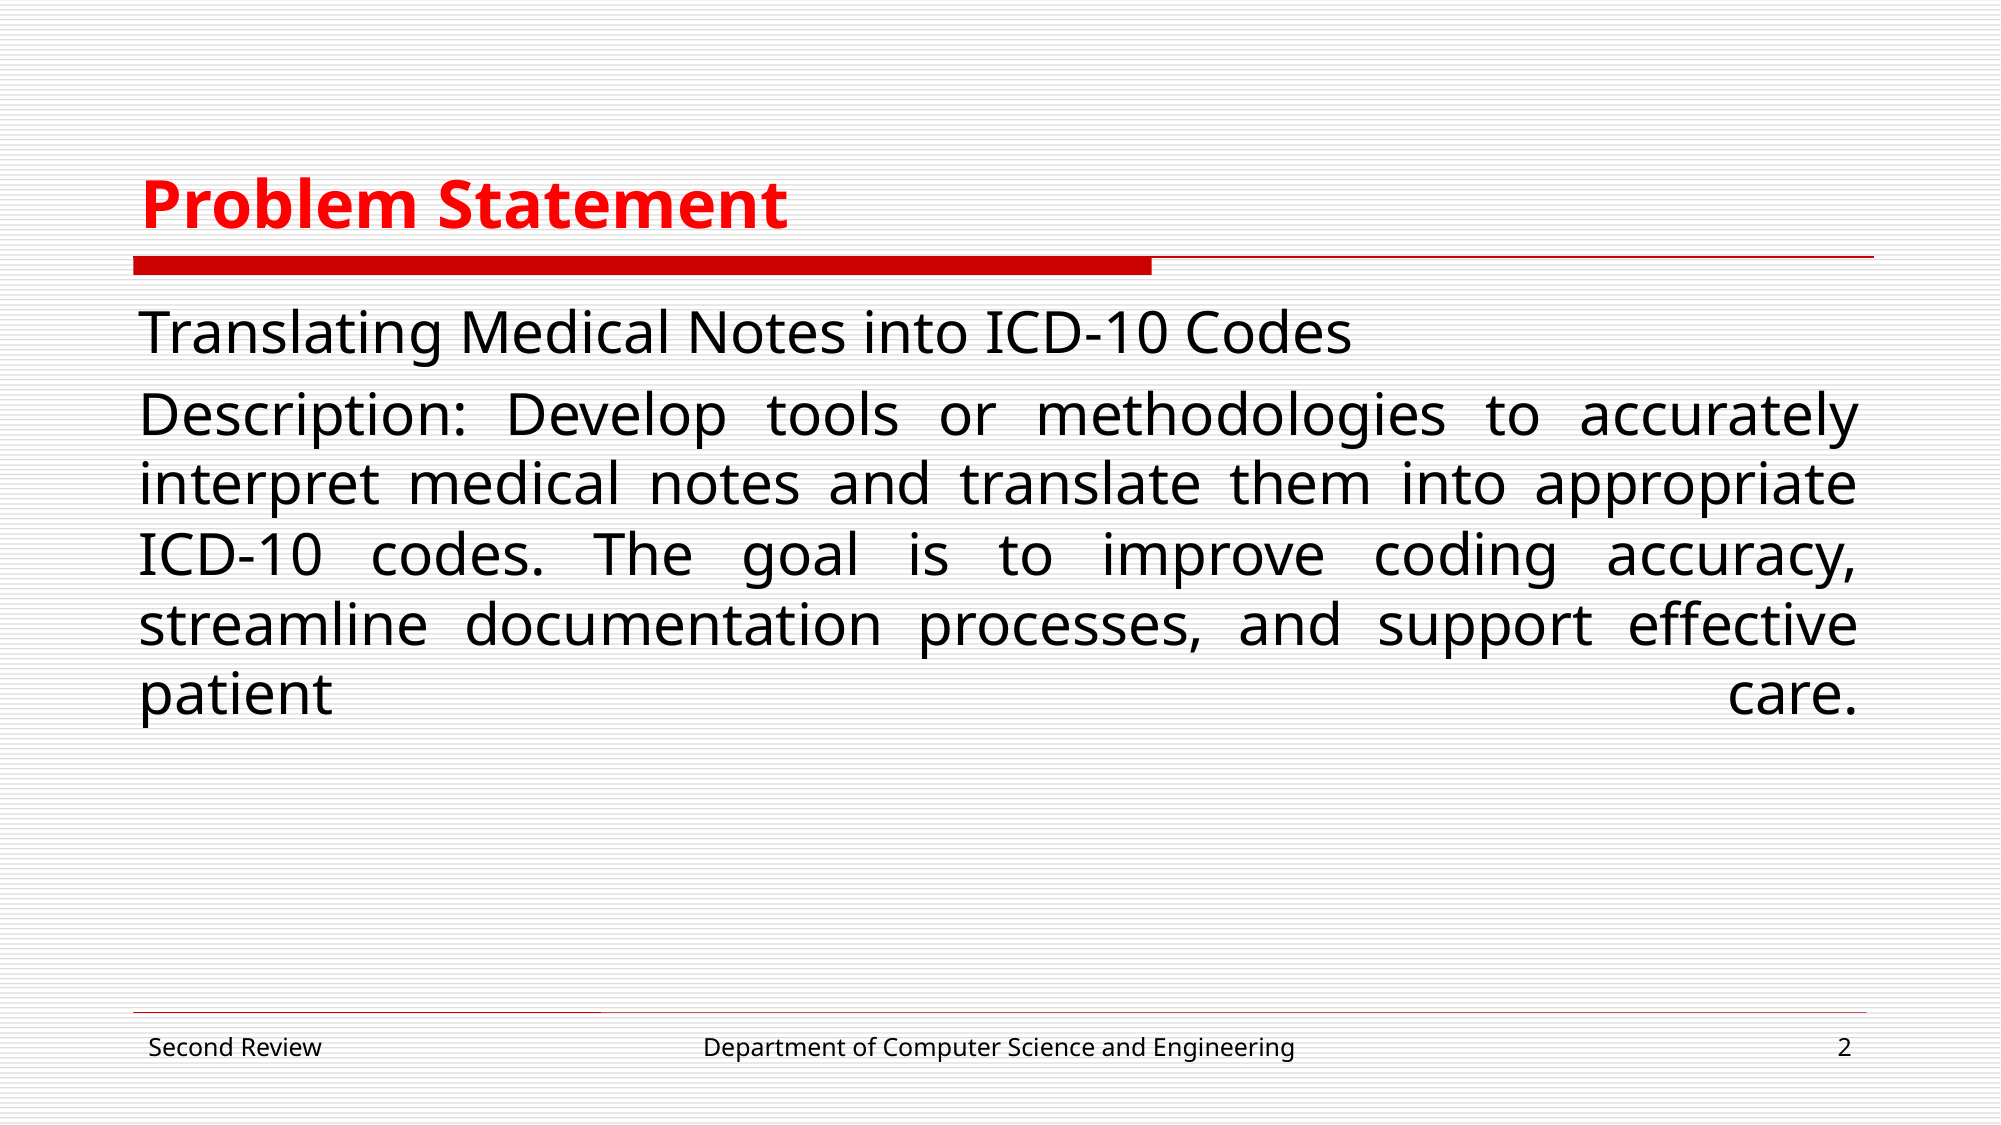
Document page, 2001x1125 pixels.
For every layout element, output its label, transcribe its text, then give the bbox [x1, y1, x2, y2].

slide_number 2 [1433, 1024, 1867, 1103]
title Problem Statement [125, 50, 1876, 250]
list Translating Medical Notes into ICD-10 Codes Description: Develop tools or methodologies to accurately interpret medical notes and translate them into appropriate ICD-10 codes. The goal is to improve coding accuracy, streamline documentation processes, and support effective patient care. [123, 287, 1874, 988]
footer Department of Computer Science and Engineering [683, 1024, 1317, 1103]
picture [0, 0, 2001, 1125]
slide_number Second Review [133, 1024, 567, 1103]
